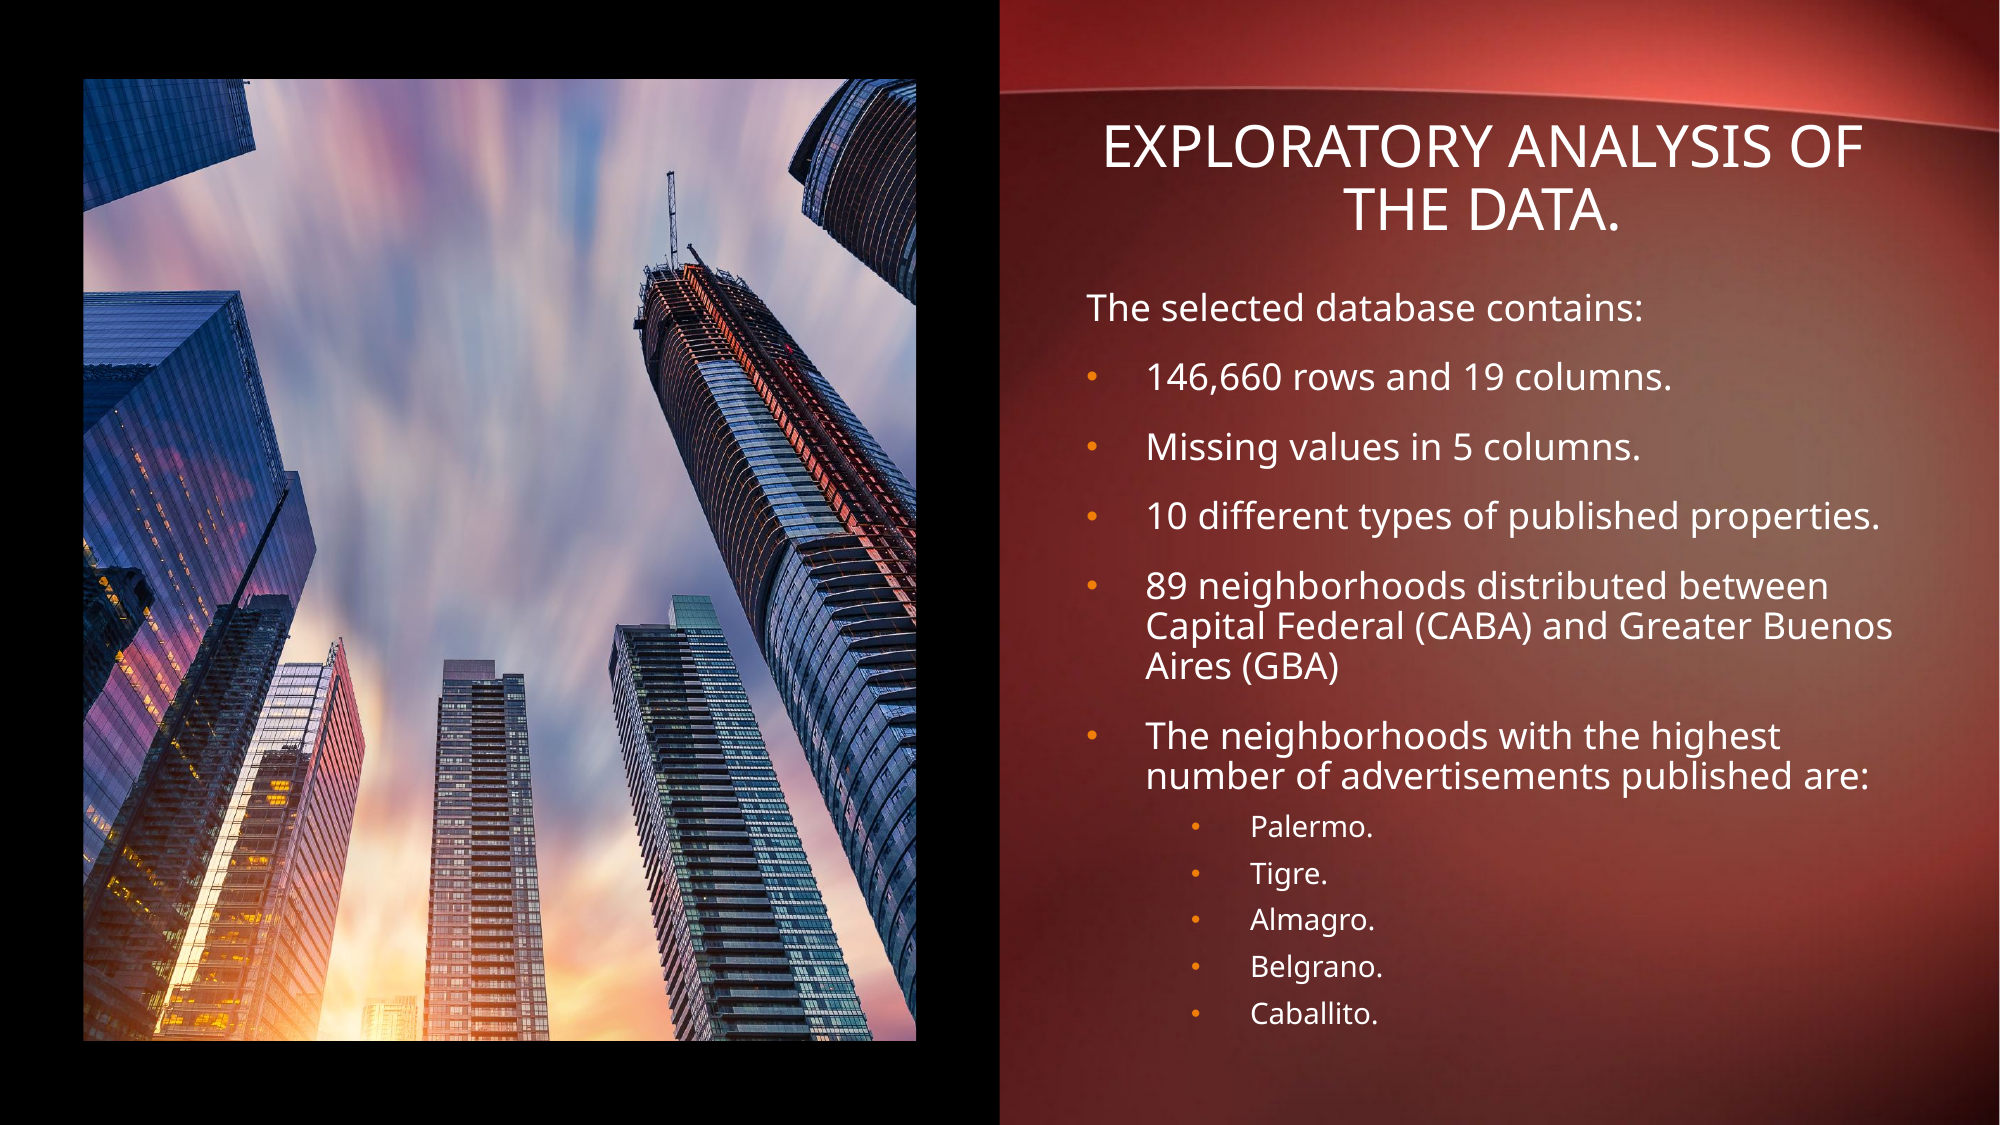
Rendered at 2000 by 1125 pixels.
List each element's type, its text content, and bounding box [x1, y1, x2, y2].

title Exploratory analysis of the data. [1066, 90, 1900, 254]
list The selected database contains: 146,660 rows and 19 columns. Missing values in 5 columns. 10 different types of published properties. 89 neighborhoods distributed between Capital Federal (CABA) and Greater Buenos Aires (GBA) The neighborhoods with the highest number of advertisements published are: Palermo. Tigre. Almagro. Belgrano. Caballito. [1066, 278, 1917, 1041]
picture [83, 78, 917, 1042]
picture [1000, 0, 2000, 1125]
